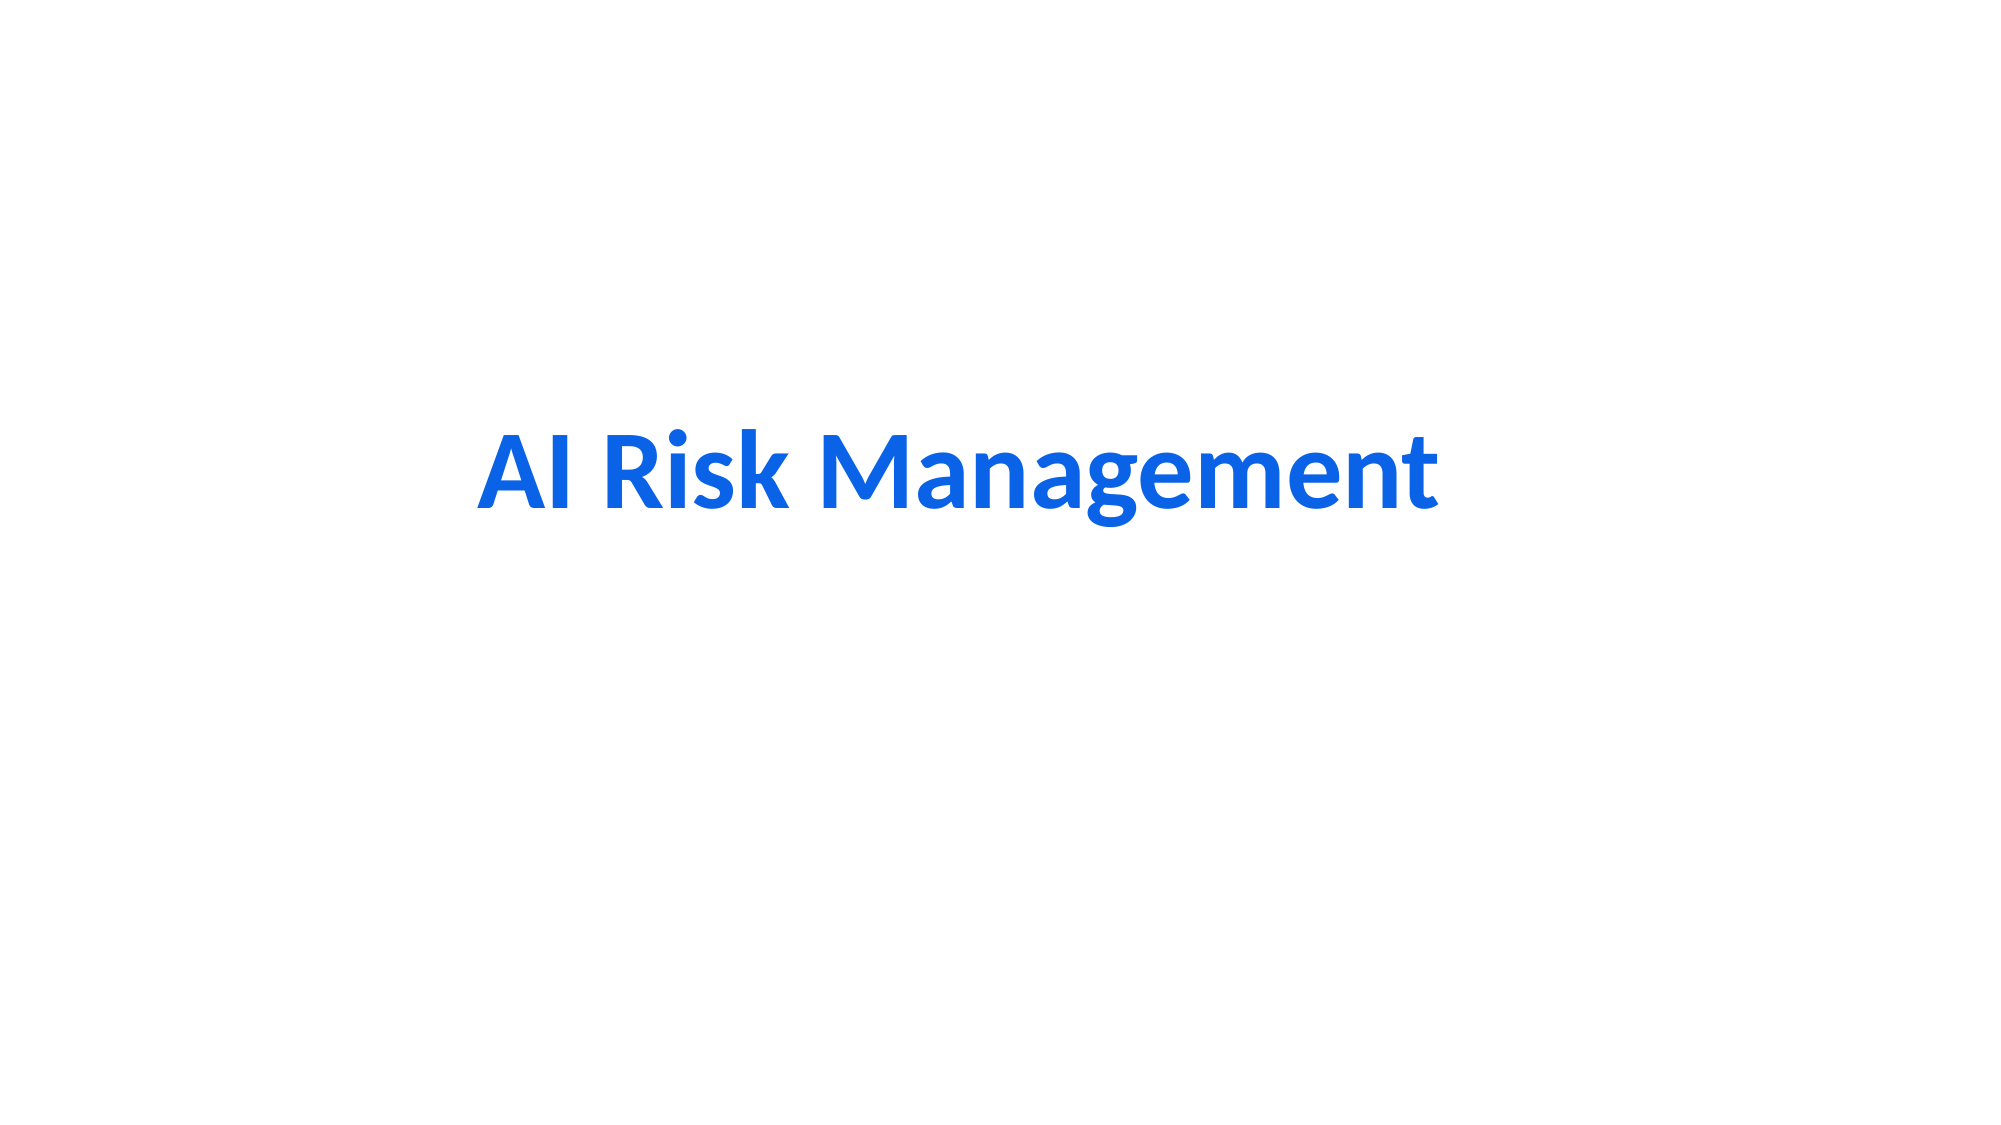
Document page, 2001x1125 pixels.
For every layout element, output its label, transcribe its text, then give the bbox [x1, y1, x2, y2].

title AI Risk Management [222, 460, 1723, 852]
